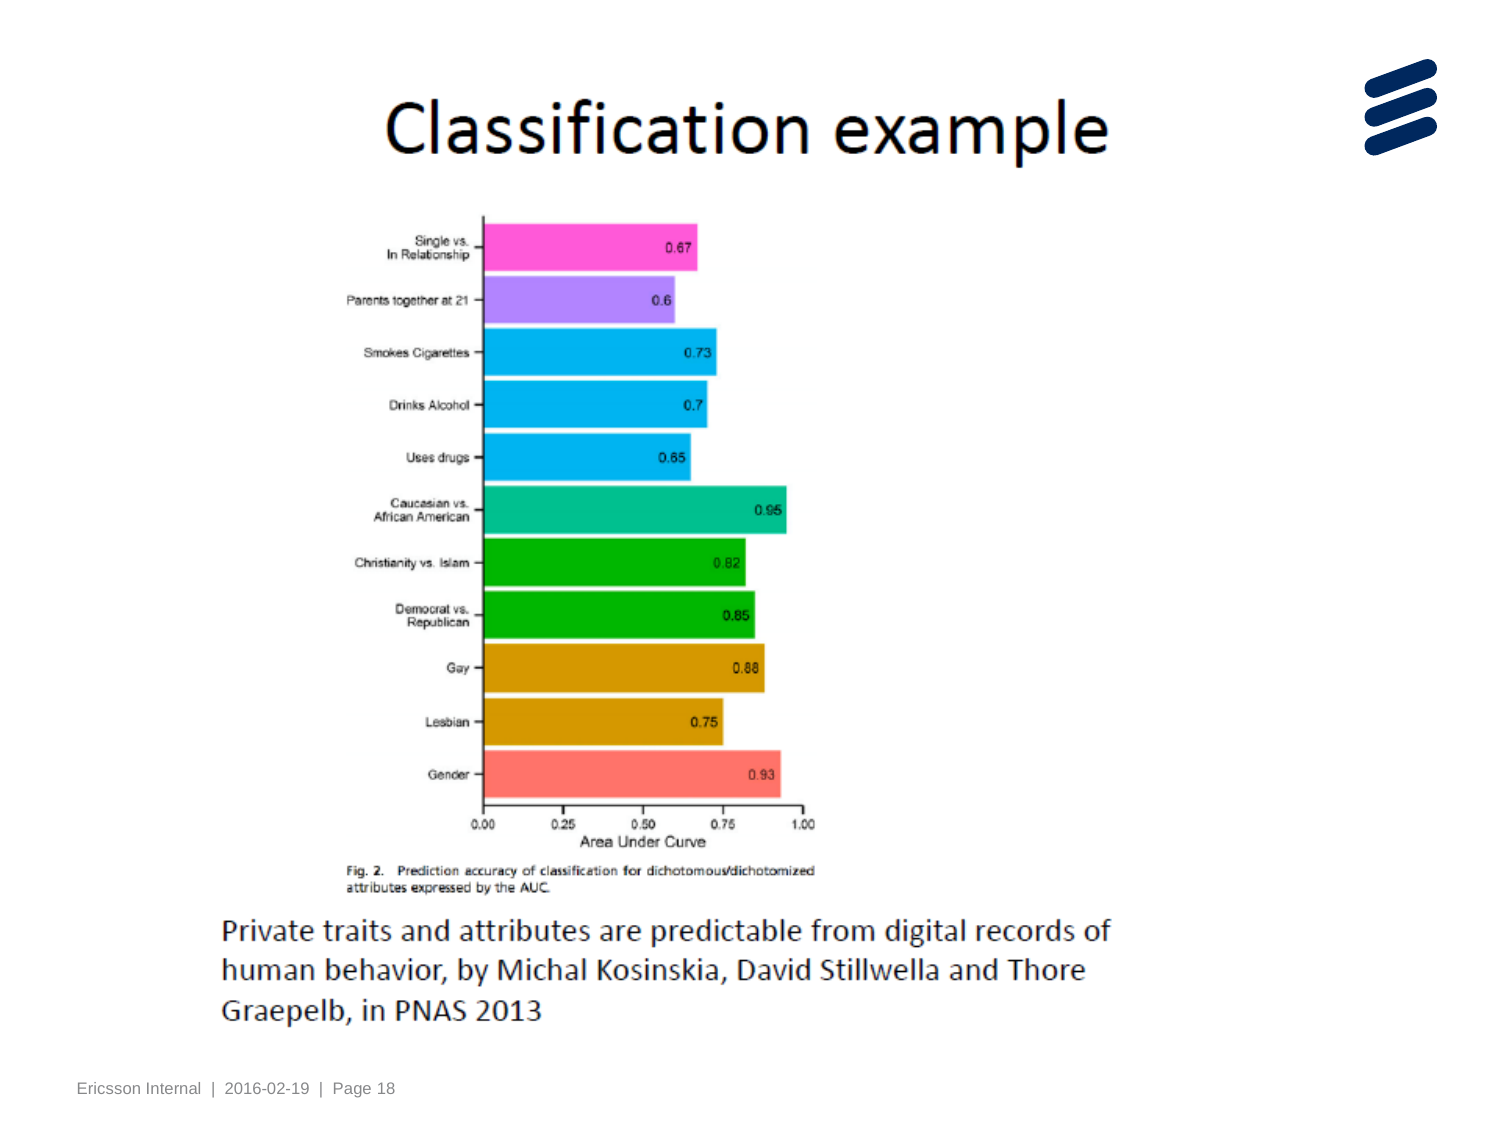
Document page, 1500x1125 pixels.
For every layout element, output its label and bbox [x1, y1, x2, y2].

picture [138, 82, 1362, 1043]
